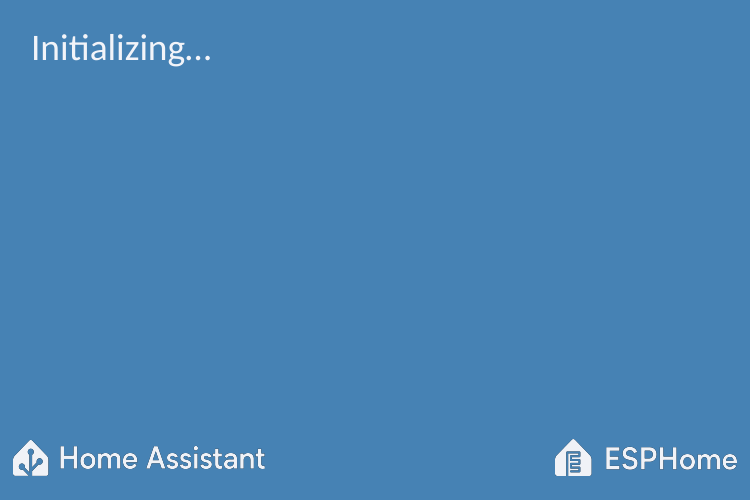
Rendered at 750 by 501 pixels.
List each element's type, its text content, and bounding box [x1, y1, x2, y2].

text_box Initializing… [16, 15, 227, 76]
picture [13, 439, 265, 476]
picture [555, 439, 737, 476]
